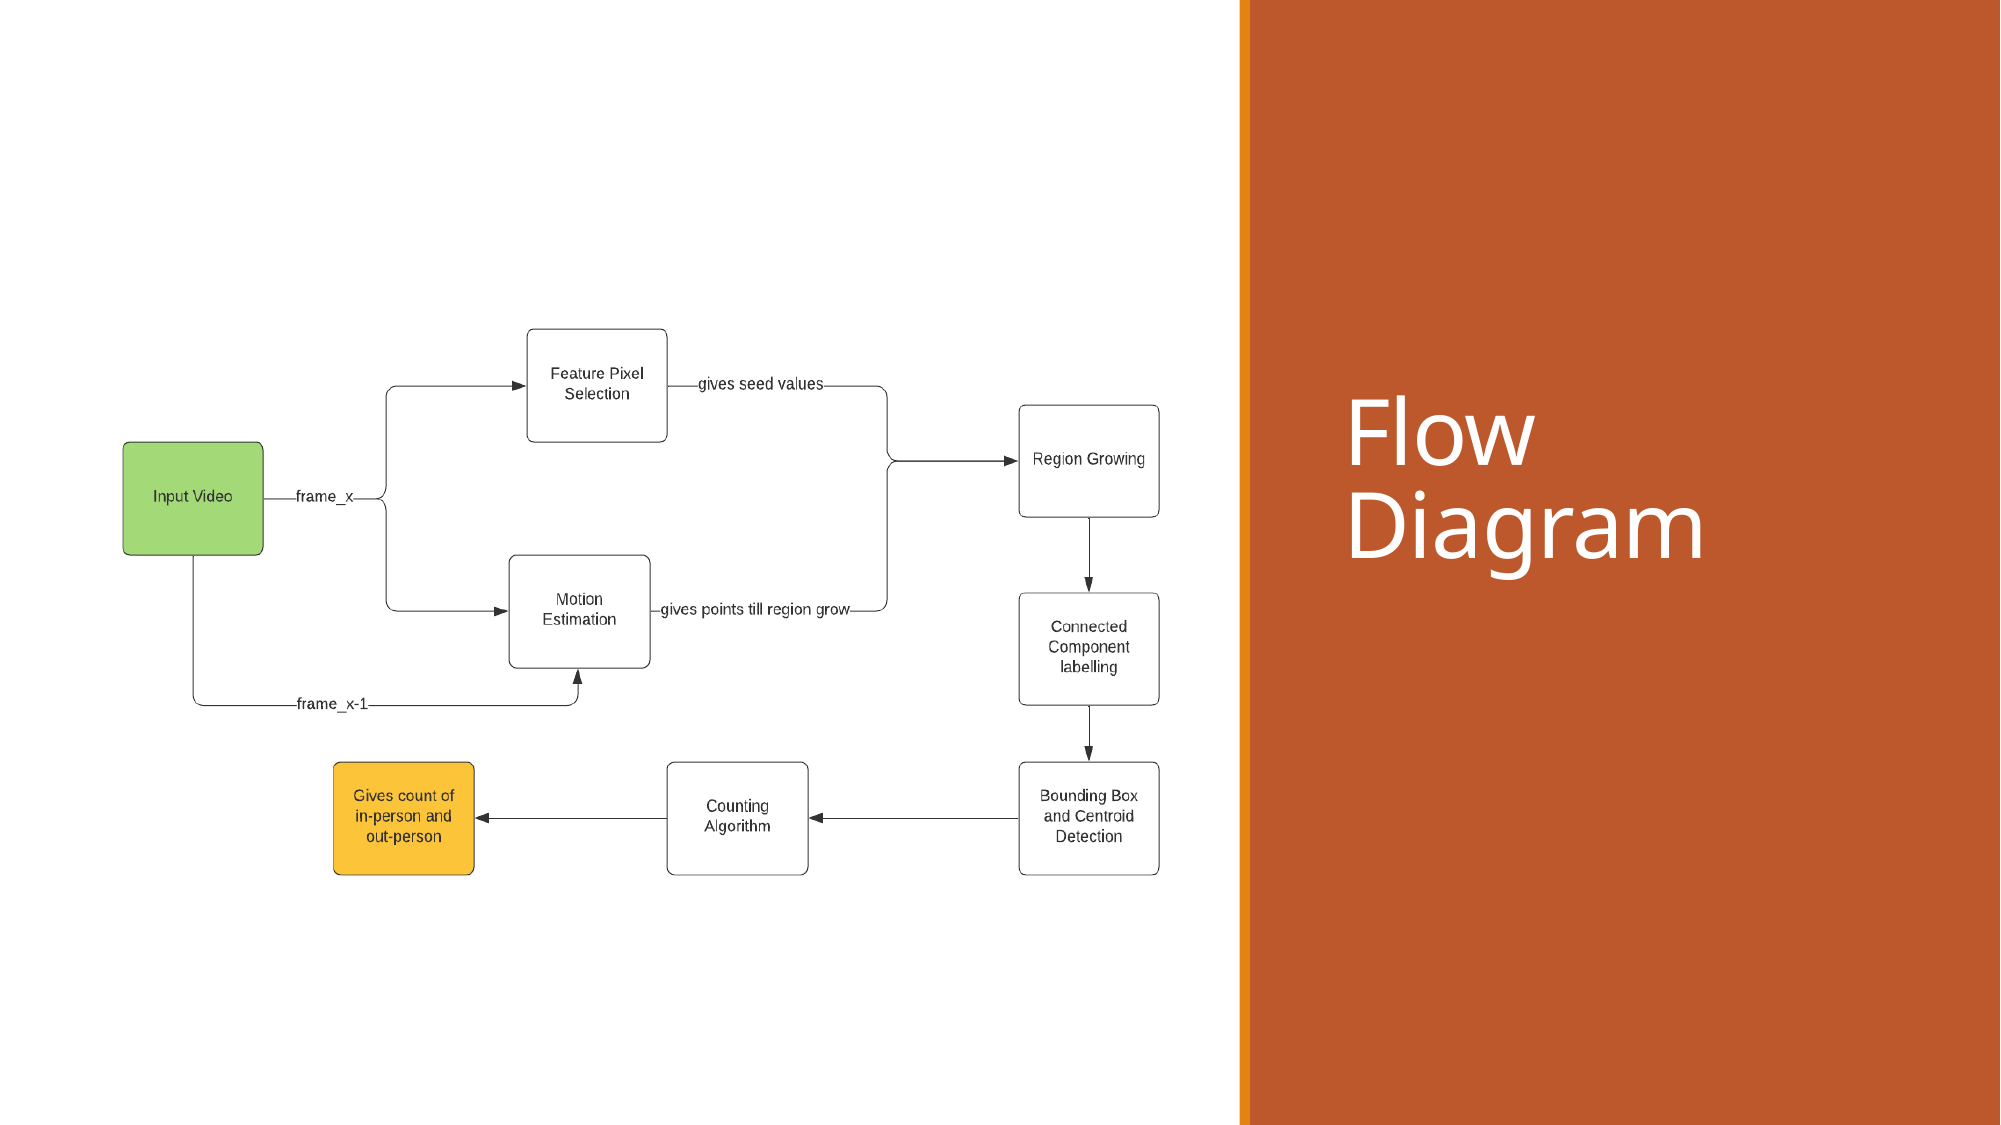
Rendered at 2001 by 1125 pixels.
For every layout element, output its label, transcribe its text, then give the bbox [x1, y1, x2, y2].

text_box [1238, 723, 1251, 1125]
text_box [0, 0, 1238, 1125]
text_box [1238, 0, 1251, 710]
title Flow Diagram [1328, 104, 1929, 585]
text_box [1251, 0, 2000, 1125]
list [50, 281, 1230, 922]
